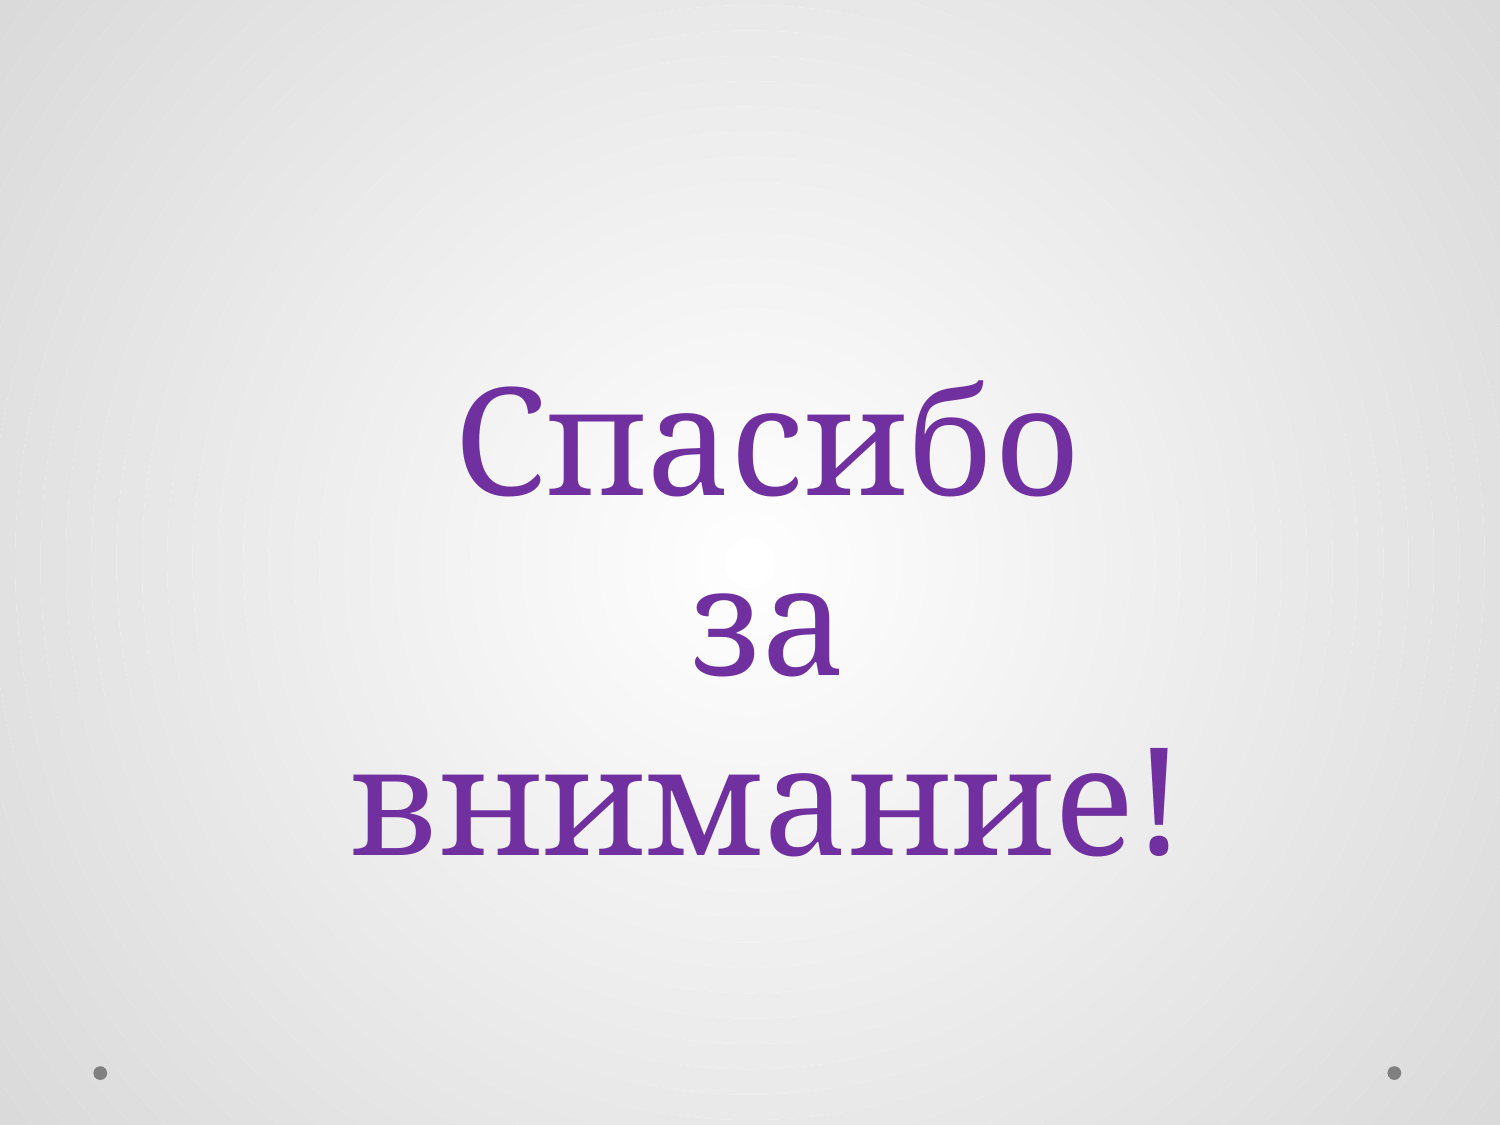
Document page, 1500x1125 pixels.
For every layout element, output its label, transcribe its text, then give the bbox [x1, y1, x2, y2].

text_box Спасибо за внимание! [242, 338, 1294, 893]
